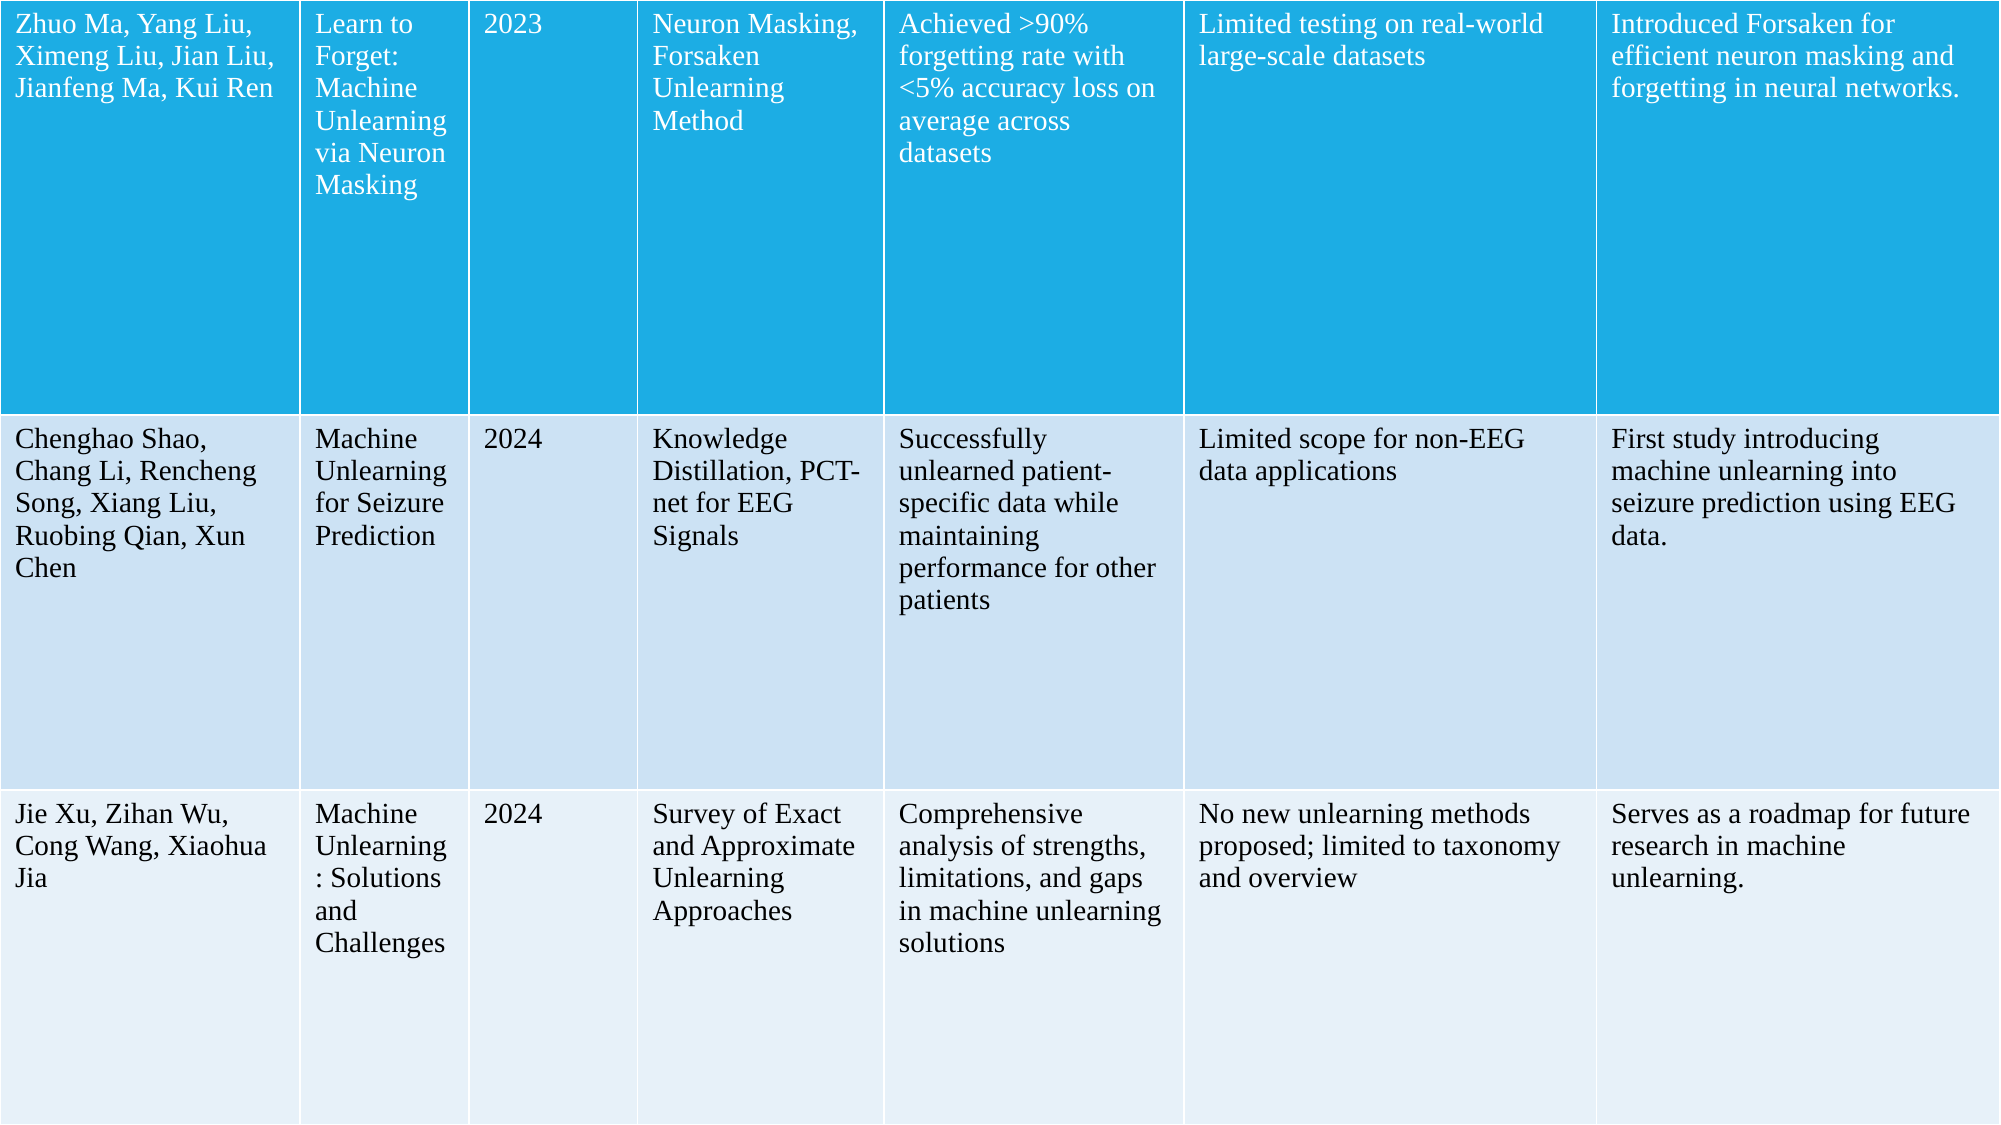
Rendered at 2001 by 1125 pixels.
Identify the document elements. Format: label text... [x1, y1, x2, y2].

table_cell Survey of Exact and Approximate Unlearning Approaches [638, 791, 883, 1124]
table_cell 2024 [470, 416, 637, 789]
table_header Neuron Masking, Forsaken Unlearning Method [638, 1, 883, 414]
table_cell Serves as a roadmap for future research in machine unlearning. [1597, 791, 1999, 1124]
table_cell Machine Unlearning: Solutions and Challenges [301, 791, 468, 1124]
table_header Achieved >90% forgetting rate with <5% accuracy loss on average across datasets [885, 1, 1183, 414]
table_header Zhuo Ma, Yang Liu, Ximeng Liu, Jian Liu, Jianfeng Ma, Kui Ren [1, 1, 299, 414]
table_cell Chenghao Shao, Chang Li, Rencheng Song, Xiang Liu, Ruobing Qian, Xun Chen [1, 416, 299, 789]
table_cell Successfully unlearned patient-specific data while maintaining performance for other patients [885, 416, 1183, 789]
table_cell Machine Unlearning for Seizure Prediction [301, 416, 468, 789]
table_header Introduced Forsaken for efficient neuron masking and forgetting in neural networks. [1597, 1, 1999, 414]
table_cell Limited scope for non-EEG data applications [1185, 416, 1596, 789]
table_cell No new unlearning methods proposed; limited to taxonomy and overview [1185, 791, 1596, 1124]
table_cell First study introducing machine unlearning into seizure prediction using EEG data. [1597, 416, 1999, 789]
table_header Limited testing on real-world large-scale datasets [1185, 1, 1596, 414]
table_header Learn to Forget: Machine Unlearning via Neuron Masking [301, 1, 468, 414]
table_cell Knowledge Distillation, PCT-net for EEG Signals [638, 416, 883, 789]
table_cell Jie Xu, Zihan Wu, Cong Wang, Xiaohua Jia [1, 791, 299, 1124]
table_header 2023 [470, 1, 637, 414]
table_cell Comprehensive analysis of strengths, limitations, and gaps in machine unlearning solutions [885, 791, 1183, 1124]
table_cell 2024 [470, 791, 637, 1124]
